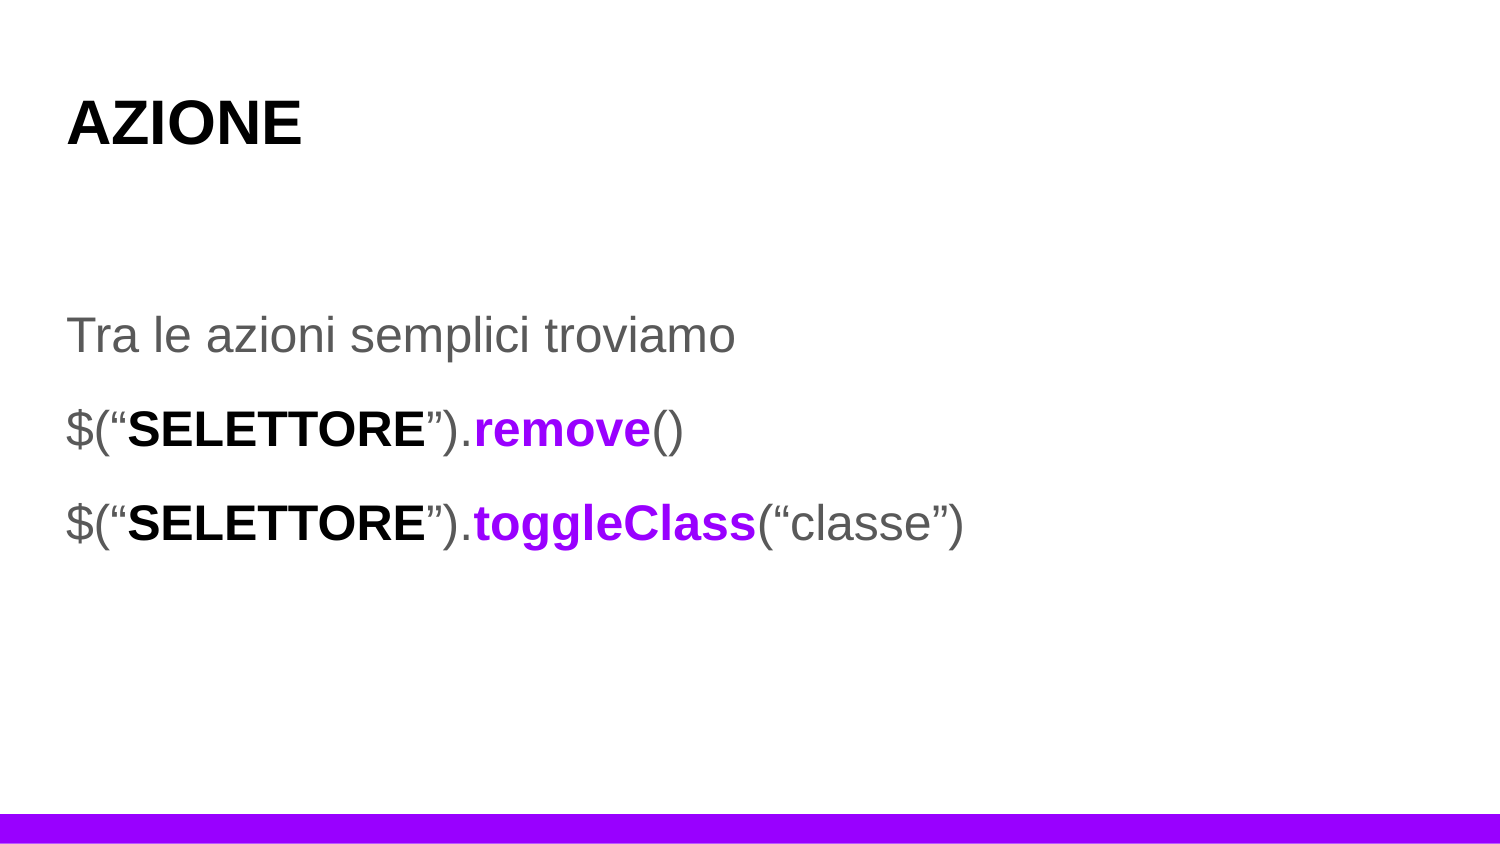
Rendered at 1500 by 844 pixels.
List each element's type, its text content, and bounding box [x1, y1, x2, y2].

text_box [0, 814, 1500, 844]
list Tra le azioni semplici troviamo $(“SELETTORE”).remove() $(“SELETTORE”).toggleClass(“classe”) [51, 189, 1449, 750]
title AZIONE [51, 72, 1449, 167]
